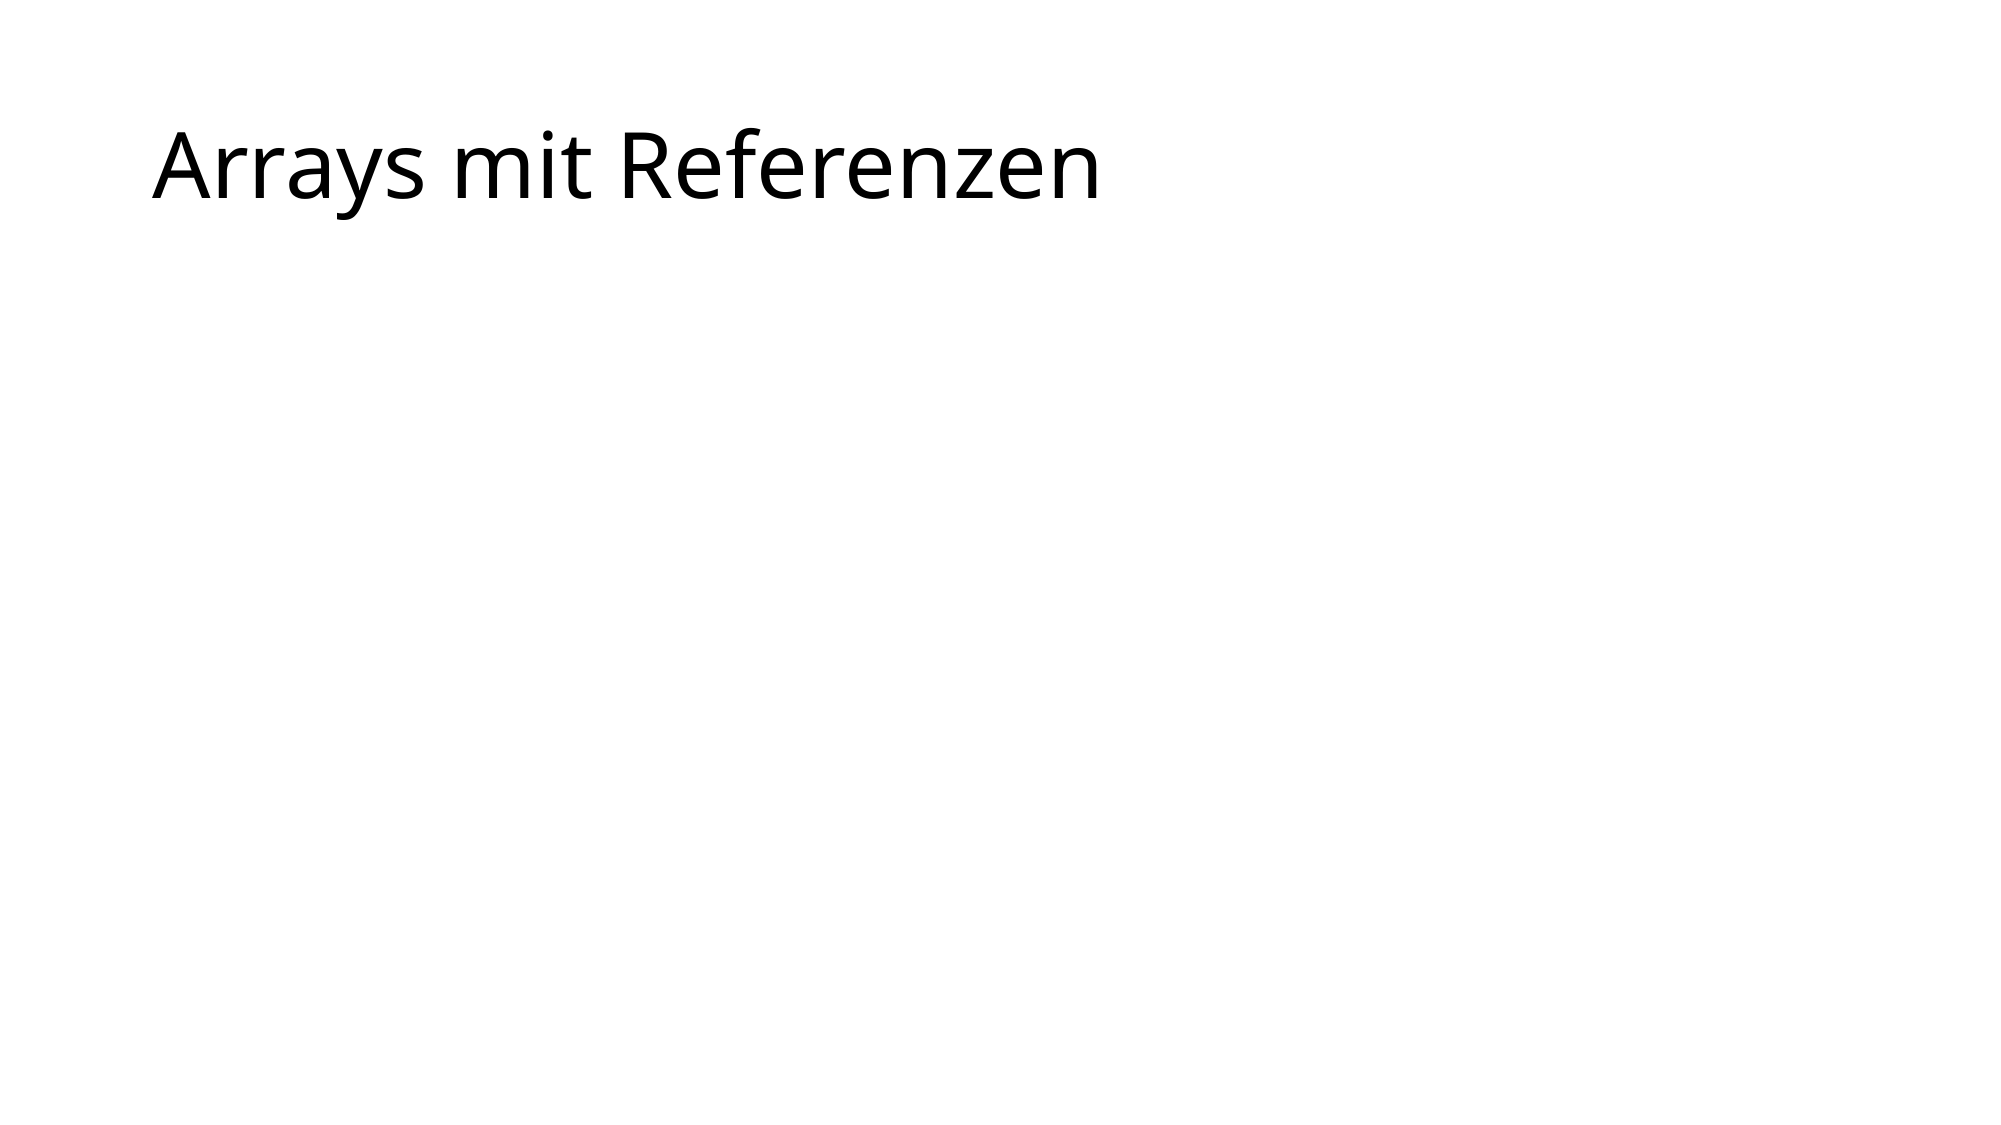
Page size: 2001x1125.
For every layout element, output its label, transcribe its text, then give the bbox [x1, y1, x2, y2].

title Arrays mit Referenzen [137, 59, 1863, 278]
